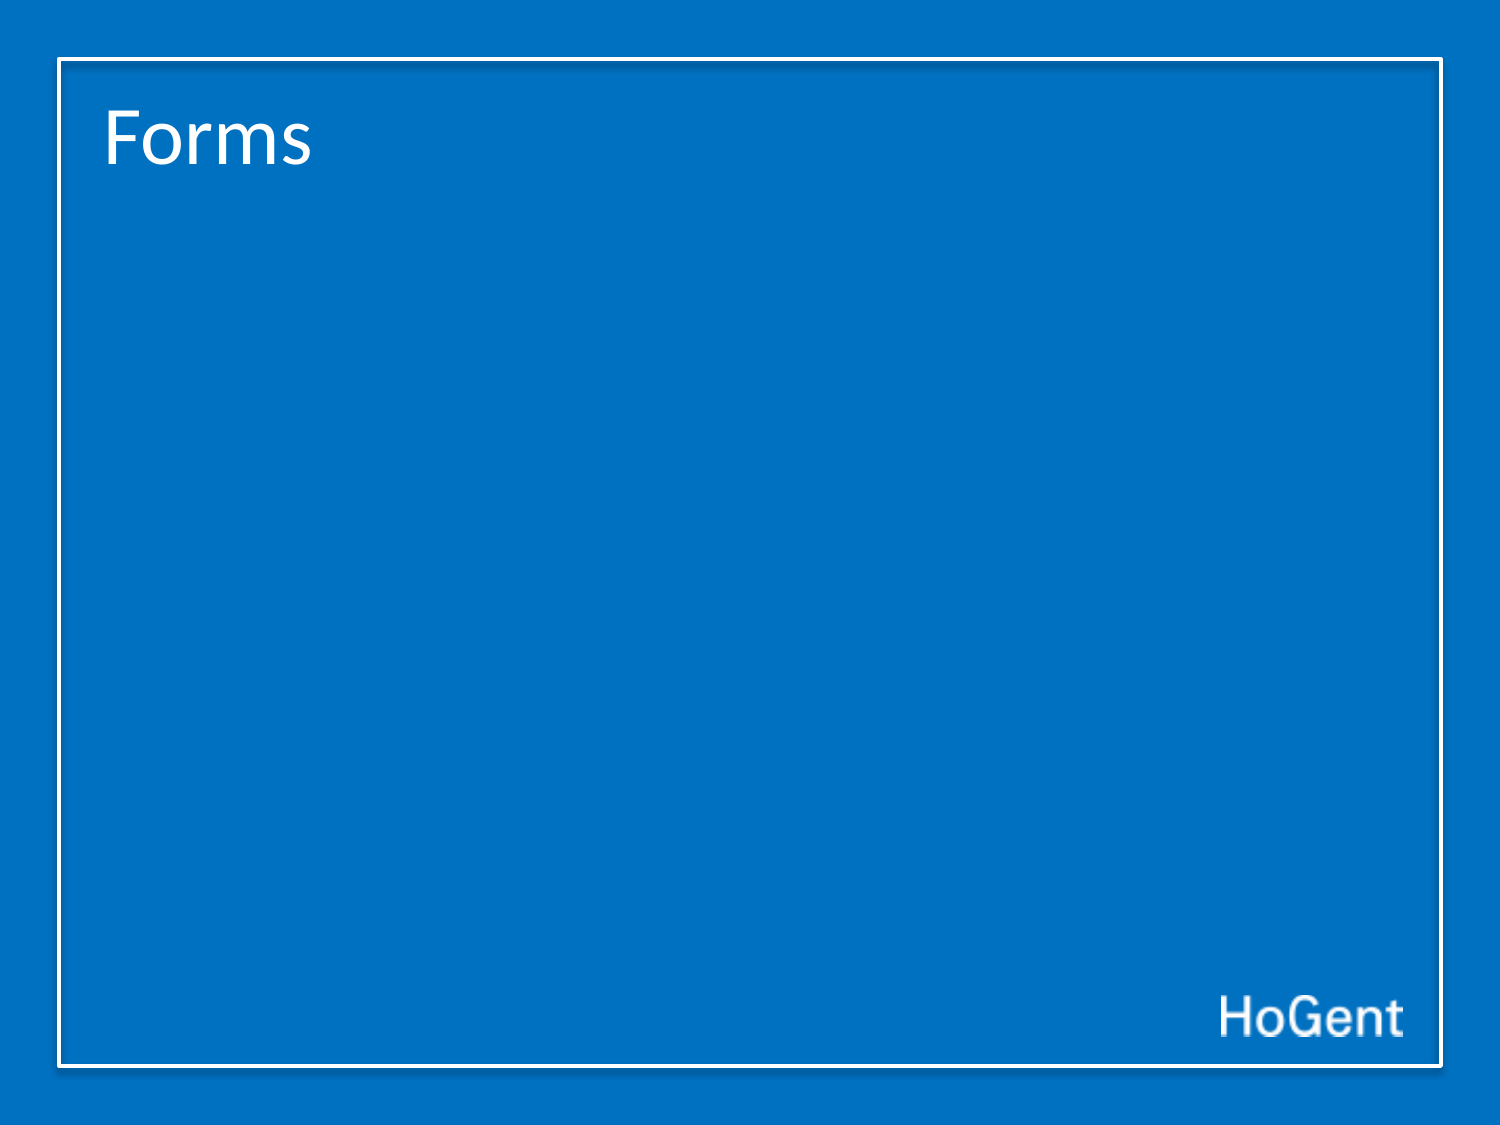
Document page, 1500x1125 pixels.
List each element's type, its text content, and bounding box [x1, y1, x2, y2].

picture [1221, 995, 1403, 1037]
title Forms [89, 74, 1403, 298]
